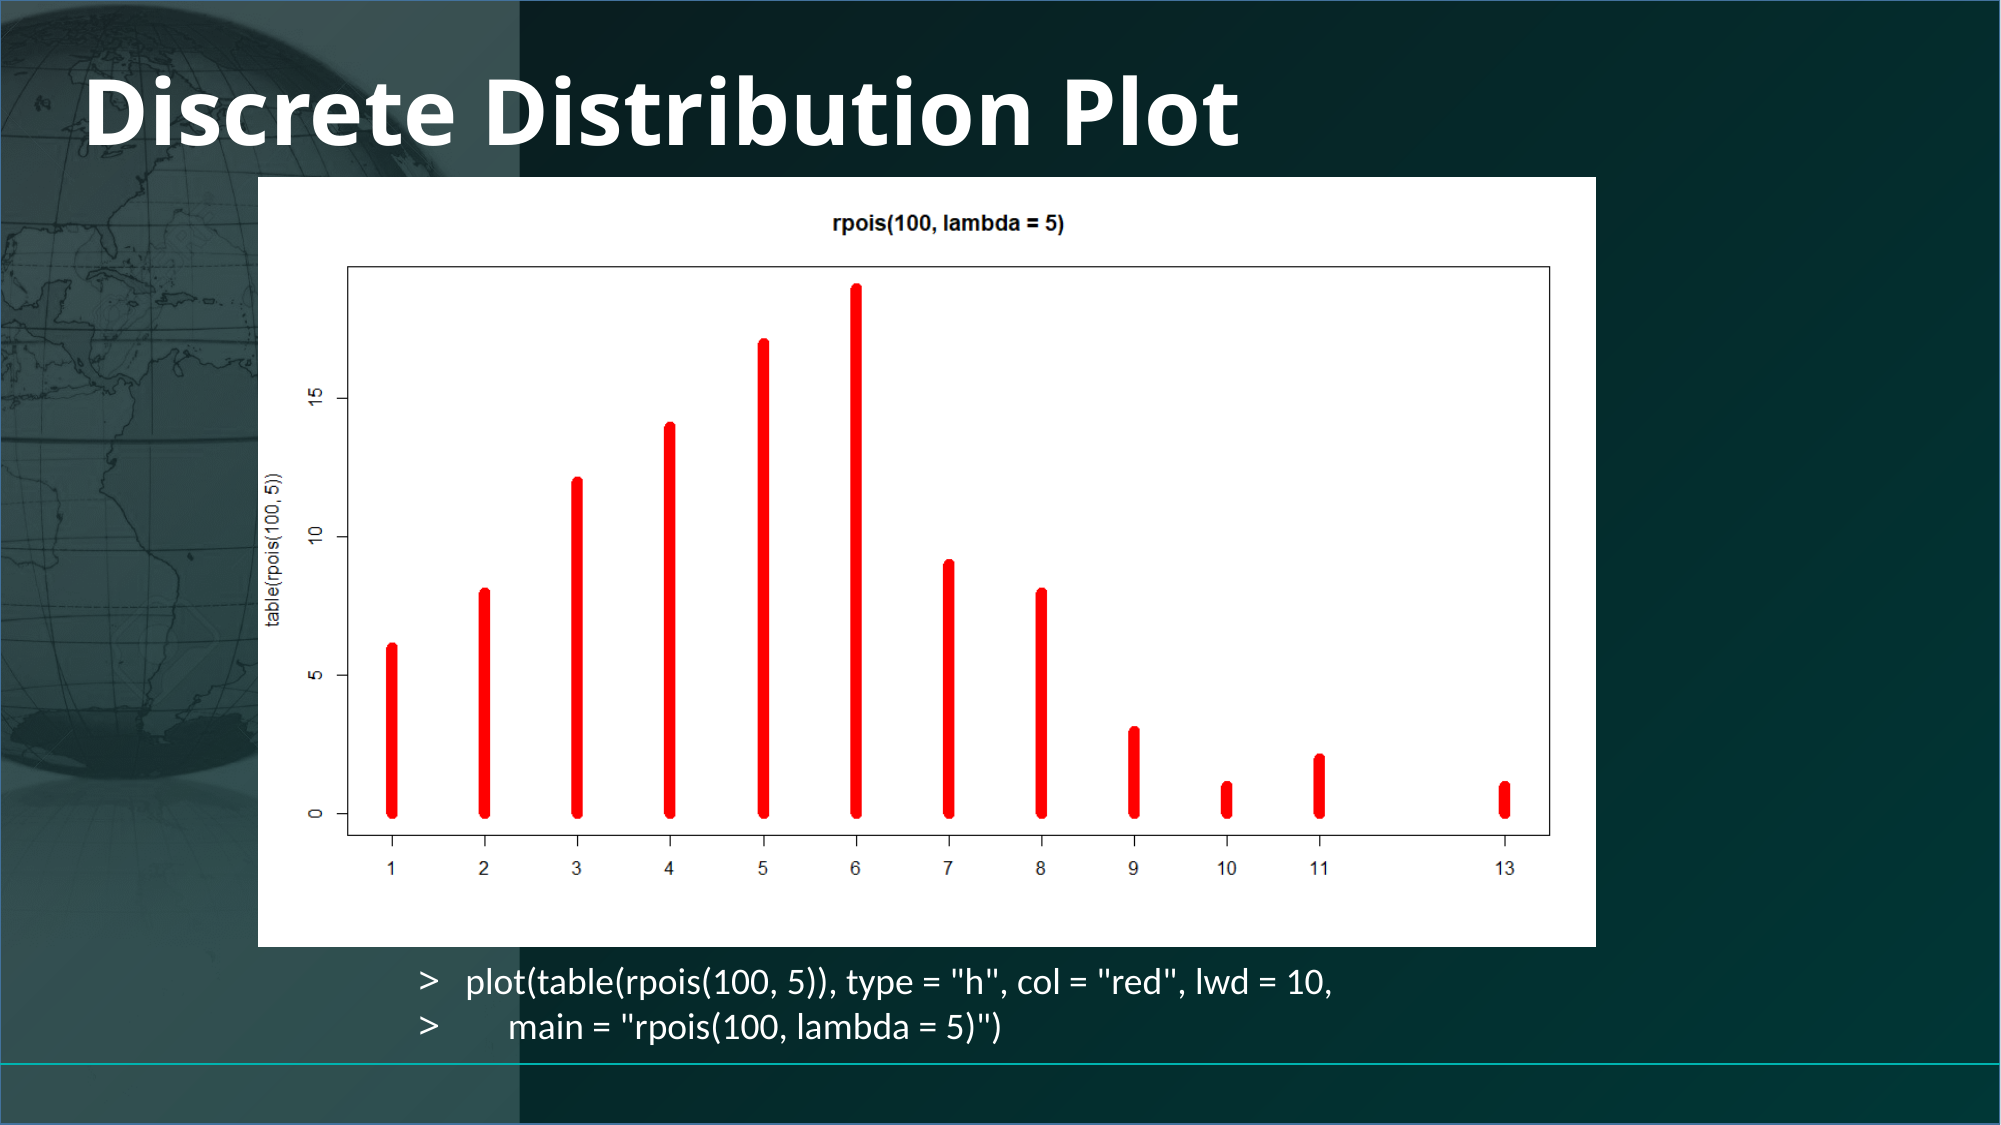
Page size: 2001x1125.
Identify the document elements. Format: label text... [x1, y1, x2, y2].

title Discrete Distribution Plot [66, 15, 1936, 218]
text_box plot(table(rpois(100, 5)), type = "h", col = "red", lwd = 10, main = "rpois(100, lambda = 5)") [403, 949, 1596, 1055]
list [258, 177, 1596, 947]
